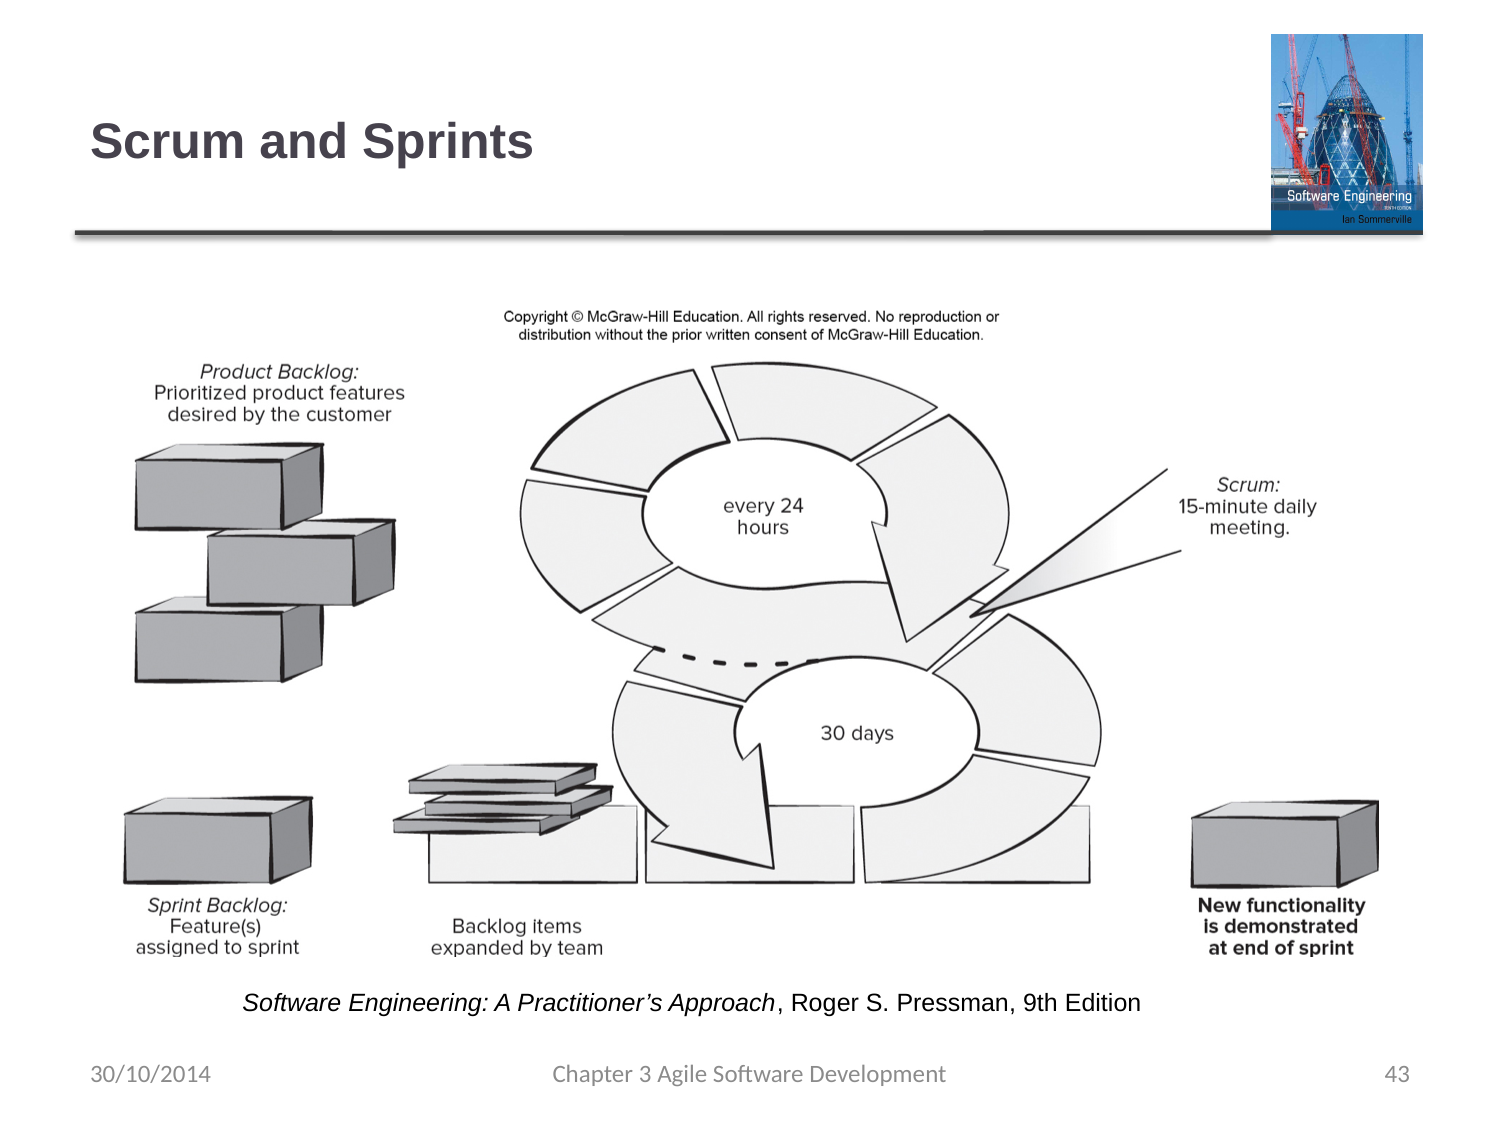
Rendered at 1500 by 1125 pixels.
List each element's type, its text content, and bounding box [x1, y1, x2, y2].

picture [1271, 34, 1423, 230]
footer Chapter 3 Agile Software Development [512, 1042, 988, 1103]
text_box Software Engineering: A Practitioner’s Approach, Roger S. Pressman, 9th Edition [227, 979, 1158, 1024]
slide_number 43 [1074, 1042, 1425, 1103]
title Scrum and Sprints [74, 44, 1272, 233]
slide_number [75, 1042, 425, 1103]
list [121, 310, 1379, 957]
